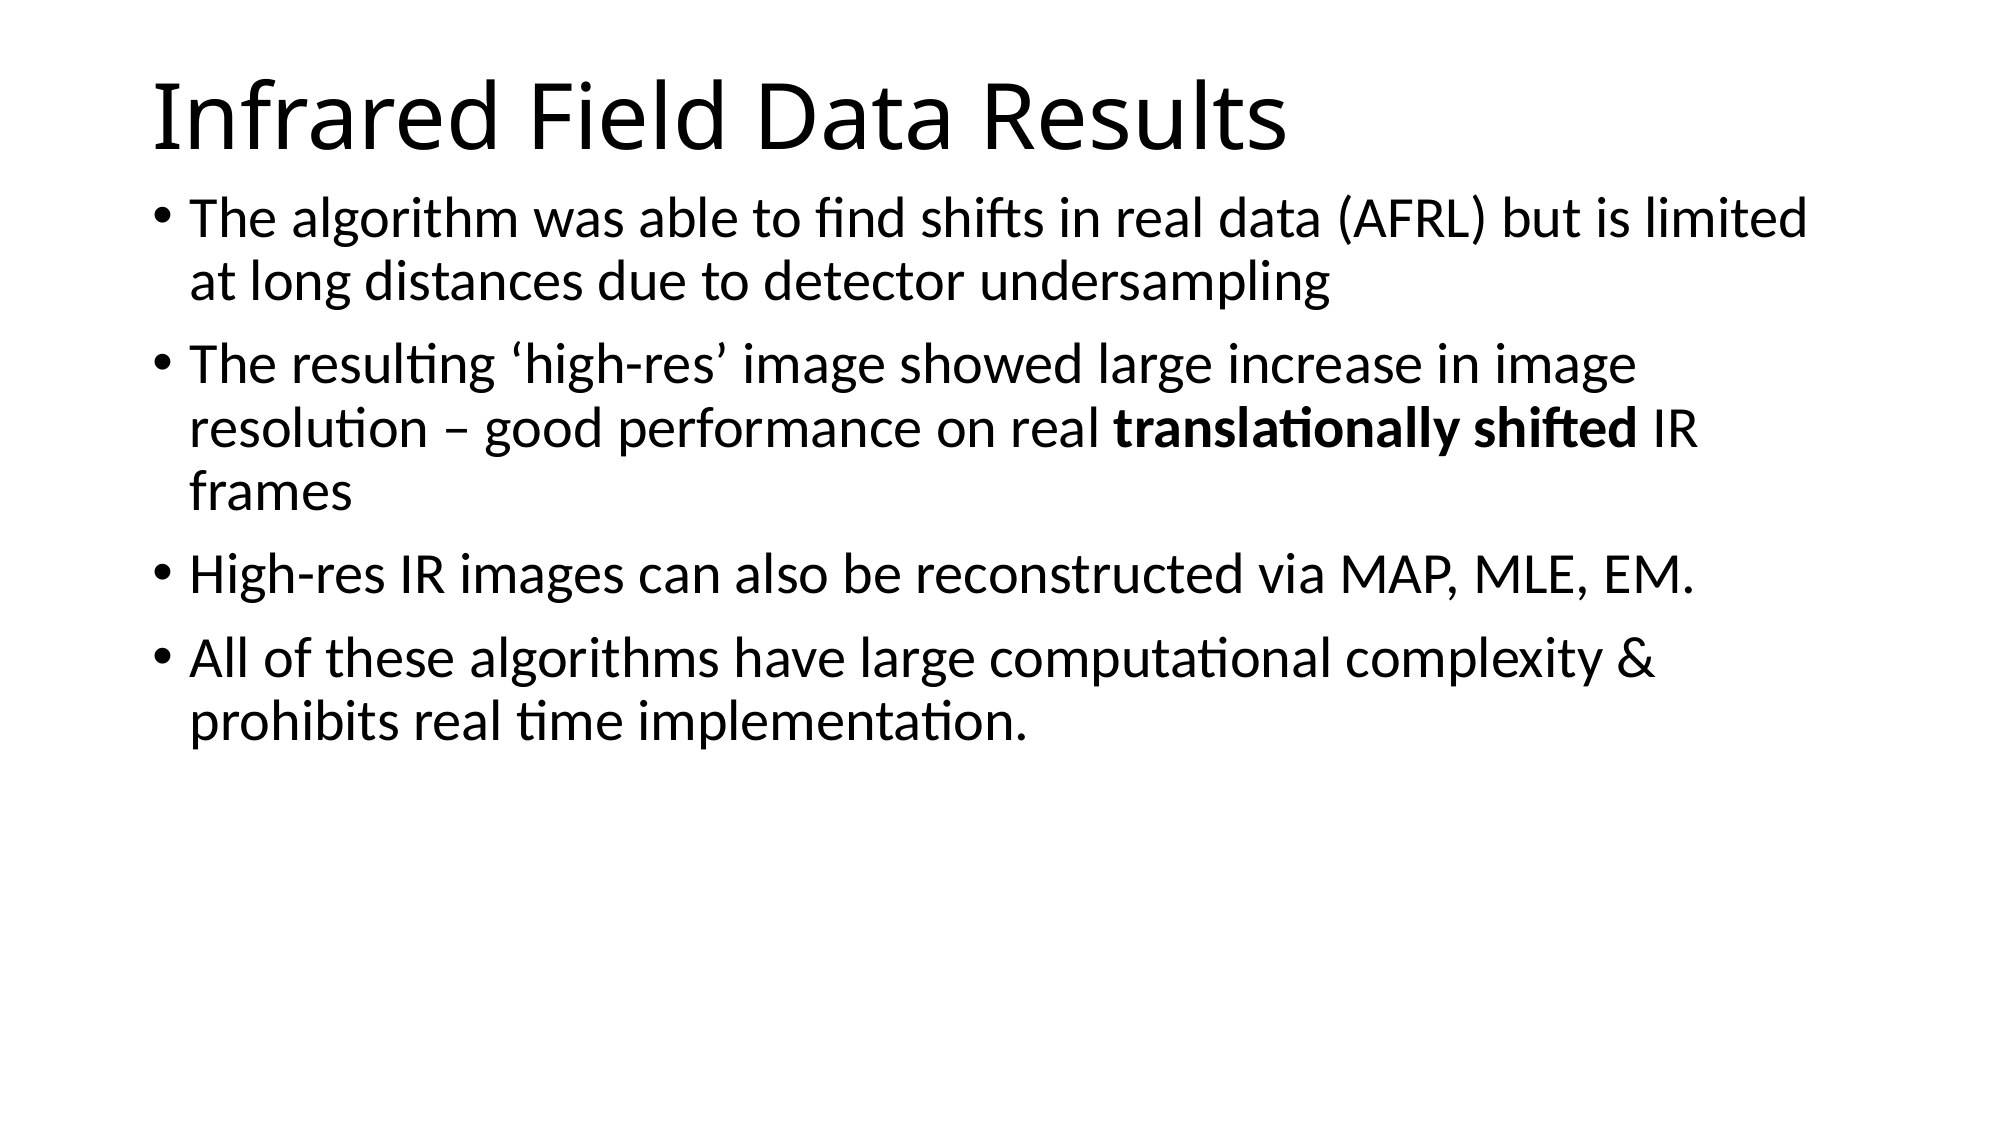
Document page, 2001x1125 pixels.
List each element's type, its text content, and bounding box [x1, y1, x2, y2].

title Infrared Field Data Results [137, 59, 1863, 179]
list The algorithm was able to find shifts in real data (AFRL) but is limited at long distances due to detector undersampling The resulting ‘high-res’ image showed large increase in image resolution – good performance on real translationally shifted IR frames High-res IR images can also be reconstructed via MAP, MLE, EM. All of these algorithms have large computational complexity & prohibits real time implementation. [137, 179, 1863, 1014]
